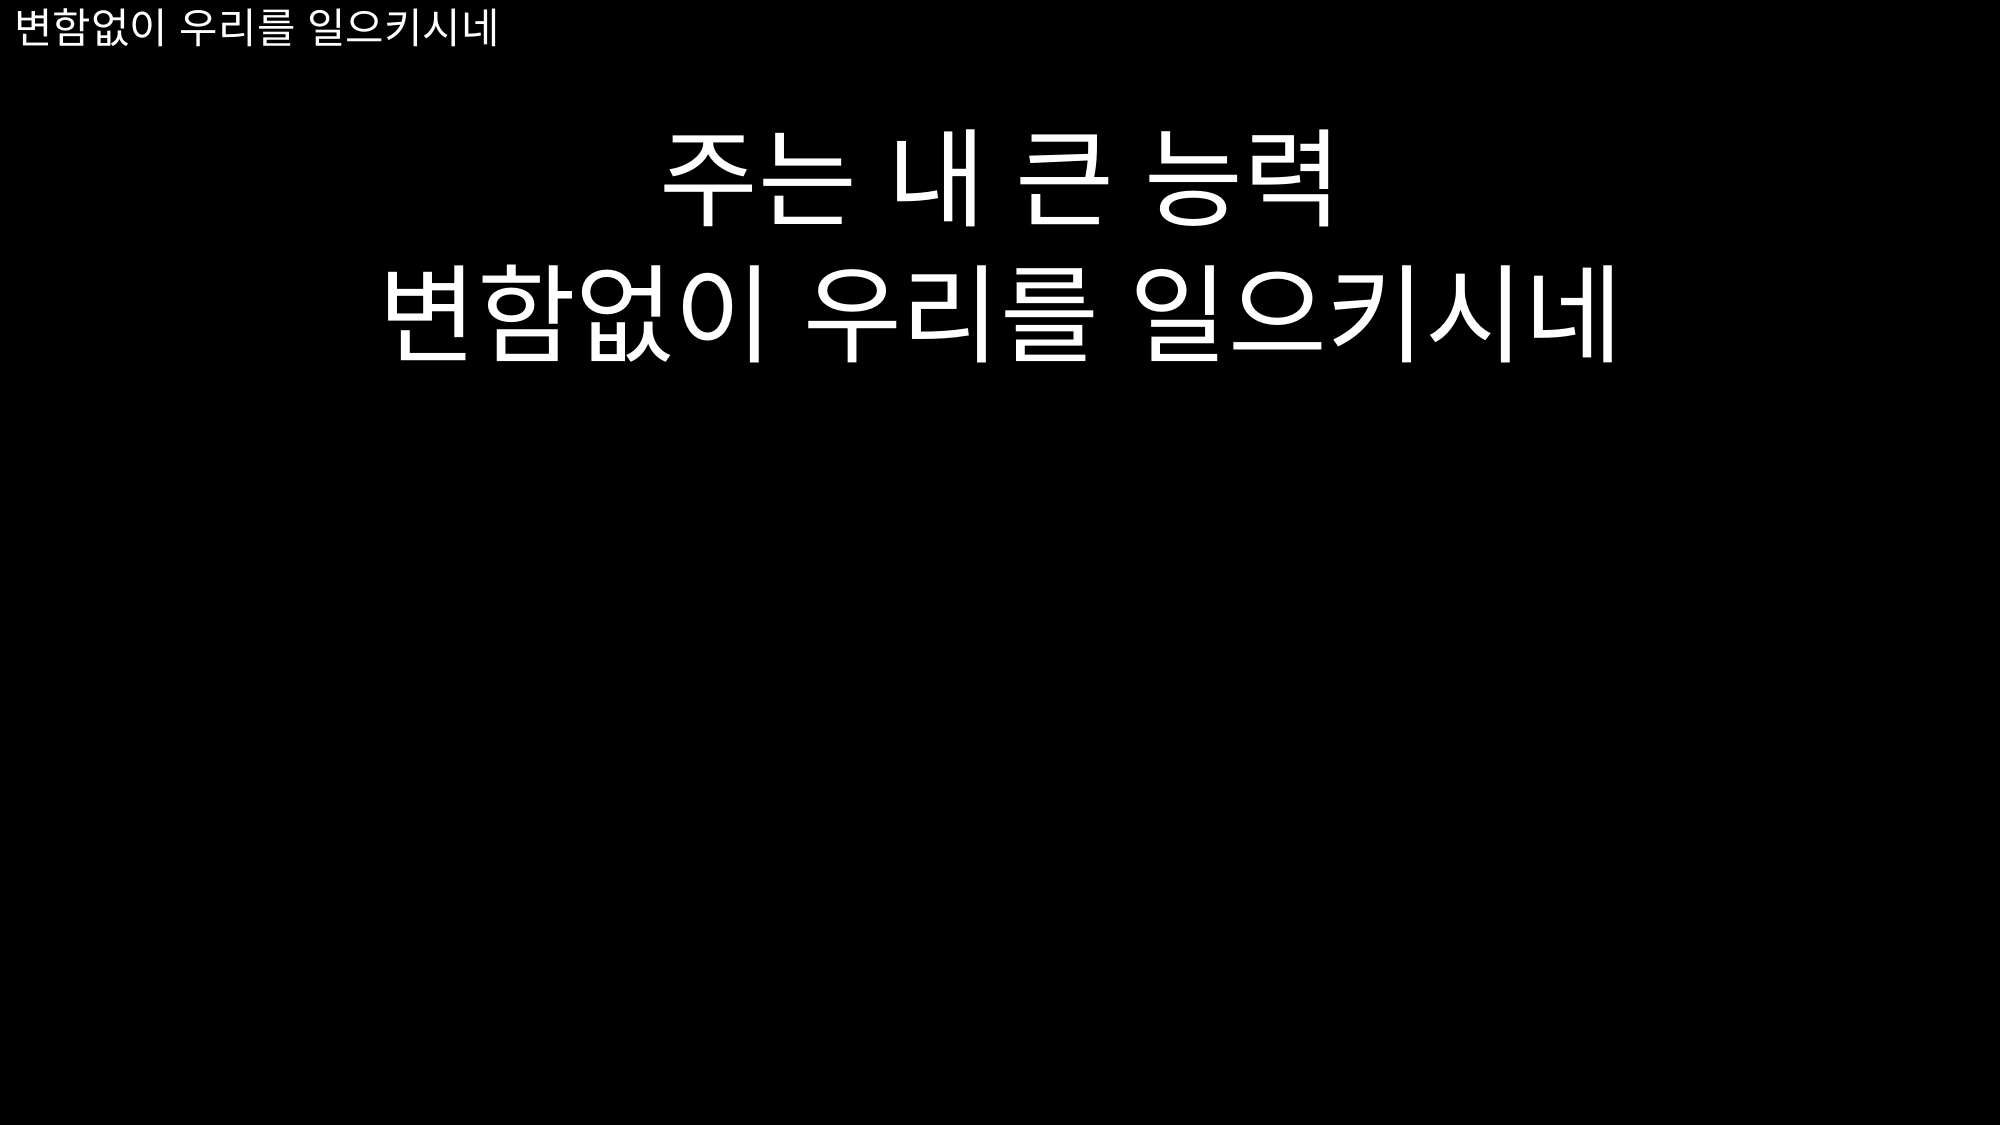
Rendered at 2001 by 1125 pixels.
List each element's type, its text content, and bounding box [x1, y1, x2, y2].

subtitle 주는 내 큰 능력 변함없이 우리를 일으키시네 [0, 0, 2000, 777]
